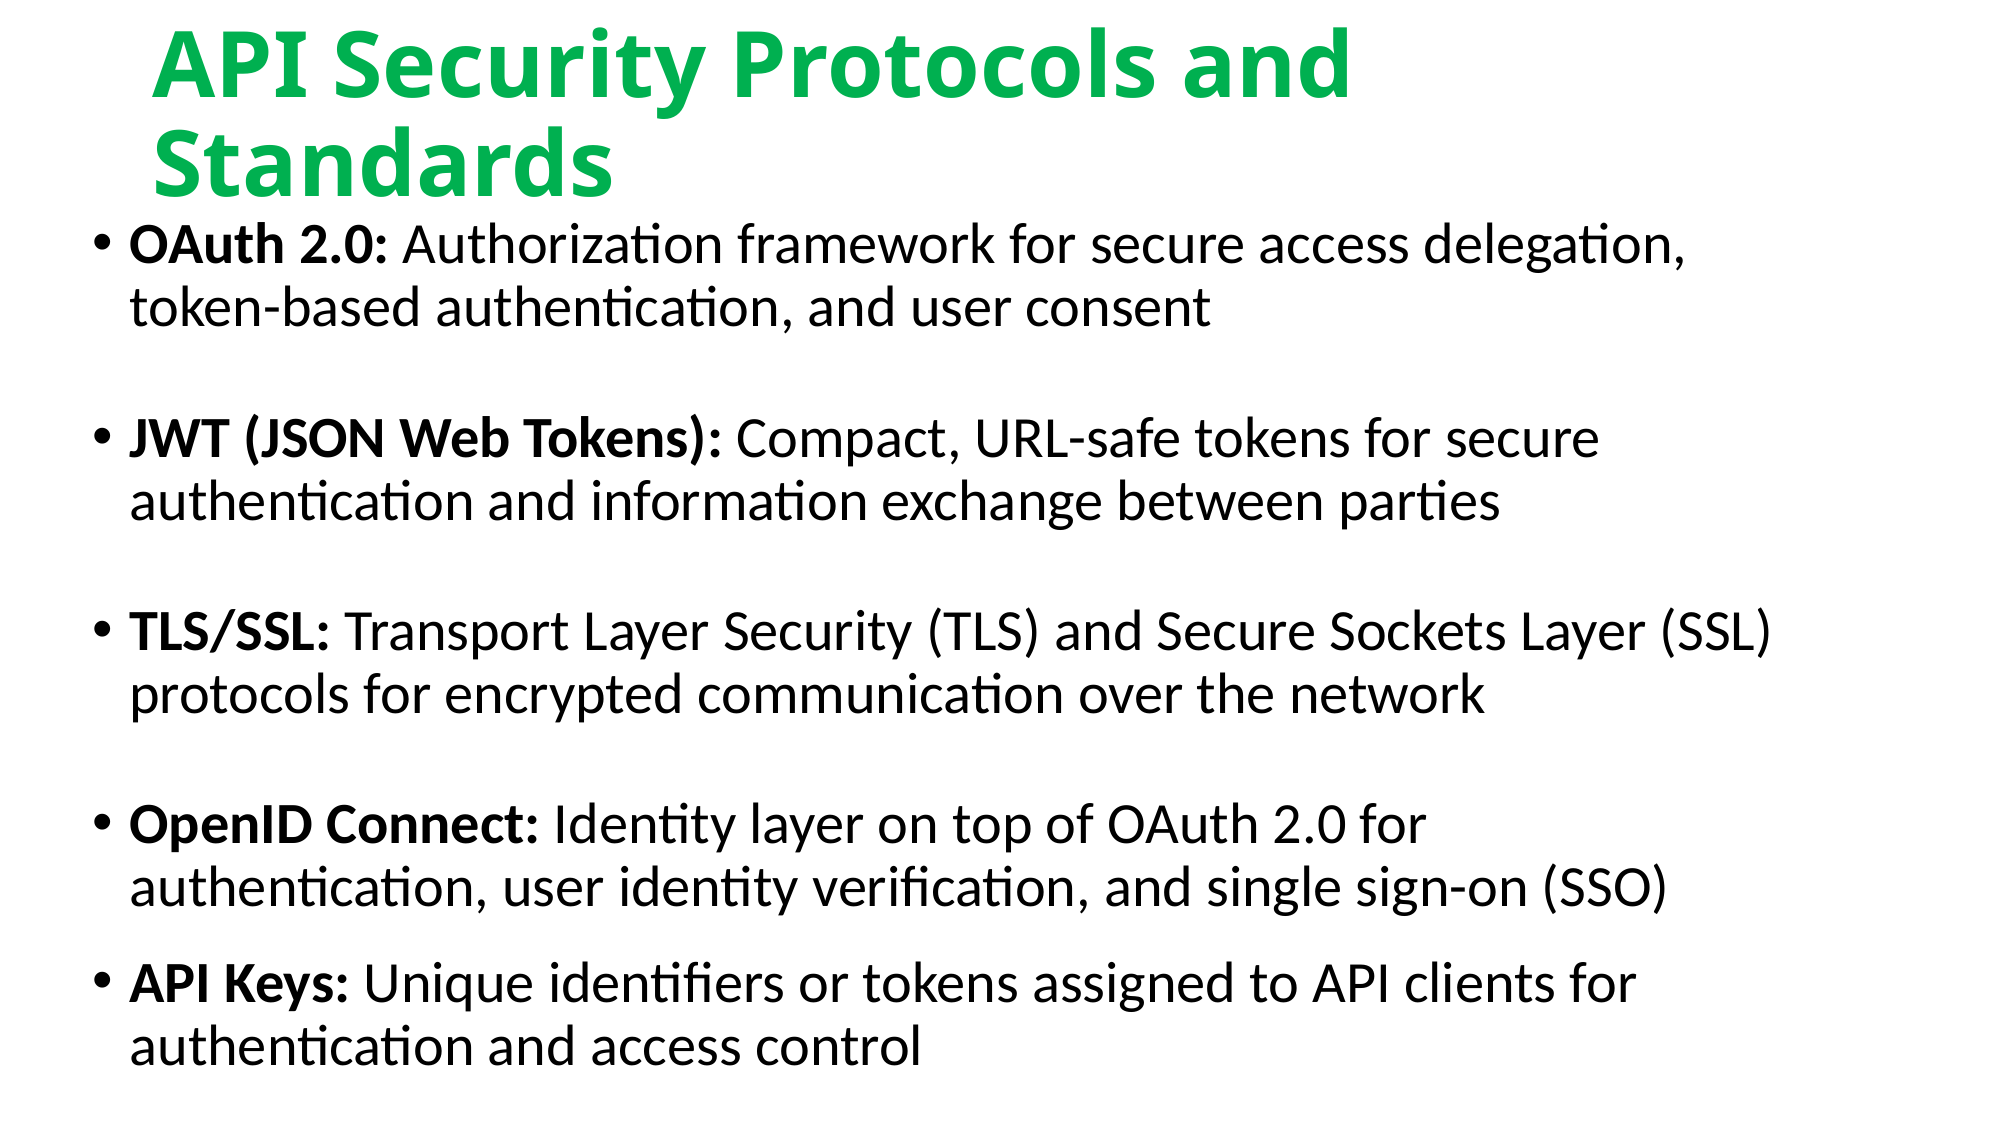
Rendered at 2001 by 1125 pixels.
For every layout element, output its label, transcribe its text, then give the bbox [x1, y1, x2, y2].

text_box API Keys: Unique identifiers or tokens assigned to API clients for authentication and access control [77, 944, 1803, 1116]
text_box OpenID Connect: Identity layer on top of OAuth 2.0 for authentication, user identity verification, and single sign-on (SSO) [77, 785, 1803, 944]
title API Security Protocols and Standards [137, 59, 1524, 176]
list OAuth 2.0: Authorization framework for secure access delegation, token-based authentication, and user consent [77, 205, 1803, 378]
text_box JWT (JSON Web Tokens): Compact, URL-safe tokens for secure authentication and information exchange between parties [77, 400, 1803, 571]
text_box TLS/SSL: Transport Layer Security (TLS) and Secure Sockets Layer (SSL) protocols for encrypted communication over the network [77, 592, 1803, 764]
